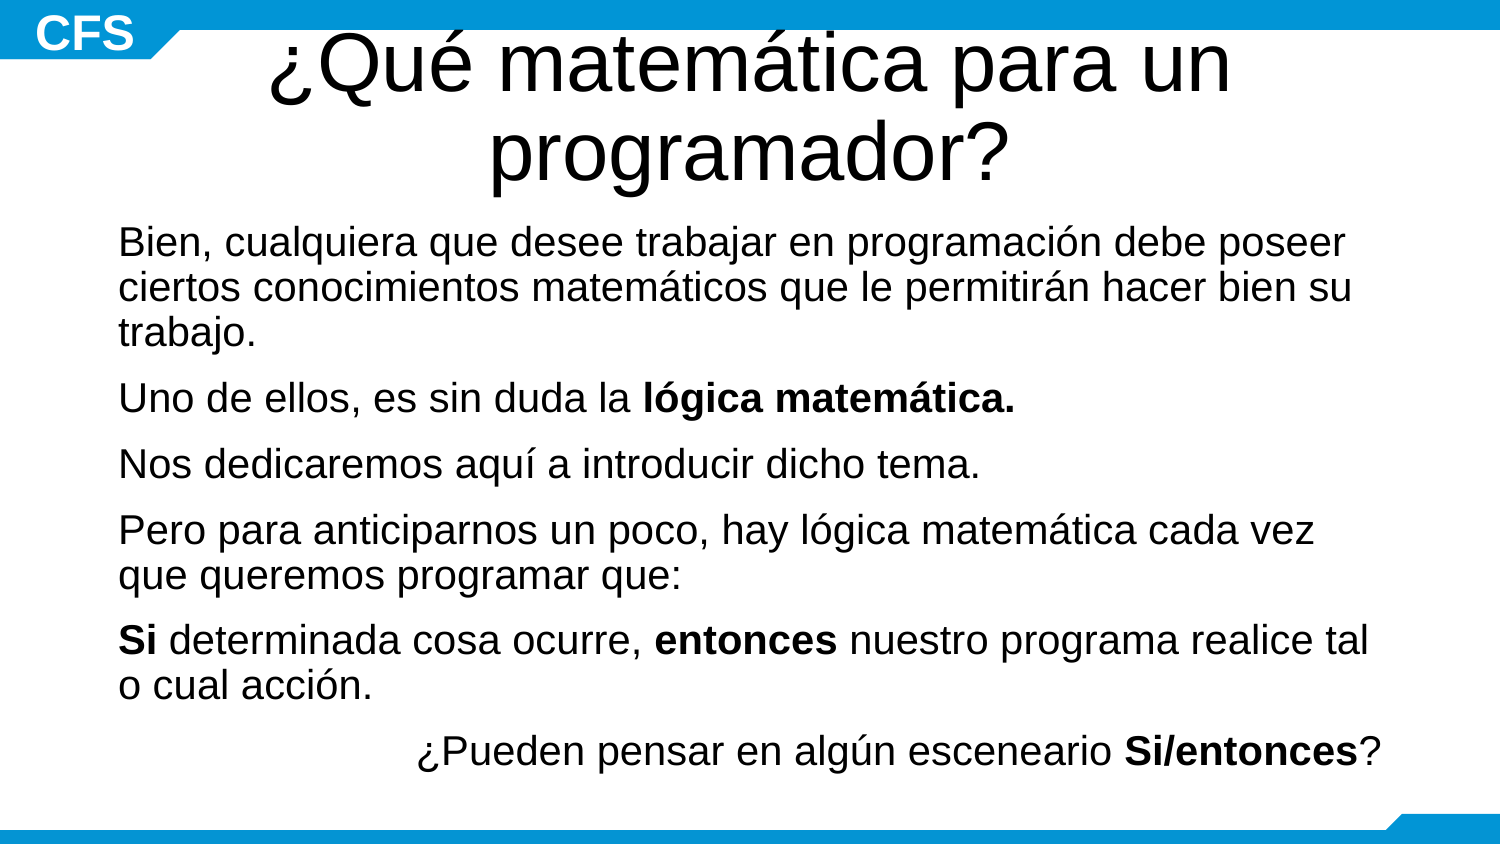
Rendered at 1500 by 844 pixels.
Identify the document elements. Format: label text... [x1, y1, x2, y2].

list Bien, cualquiera que desee trabajar en programación debe poseer ciertos conocimientos matemáticos que le permitirán hacer bien su trabajo. Uno de ellos, es sin duda la lógica matemática. Nos dedicaremos aquí a introducir dicho tema. Pero para anticiparnos un poco, hay lógica matemática cada vez que queremos programar que: Si determinada cosa ocurre, entonces nuestro programa realice tal o cual acción. ¿Pueden pensar en algún esceneario Si/entonces? [103, 213, 1397, 802]
title ¿Qué matemática para un programador? [103, 33, 1397, 185]
